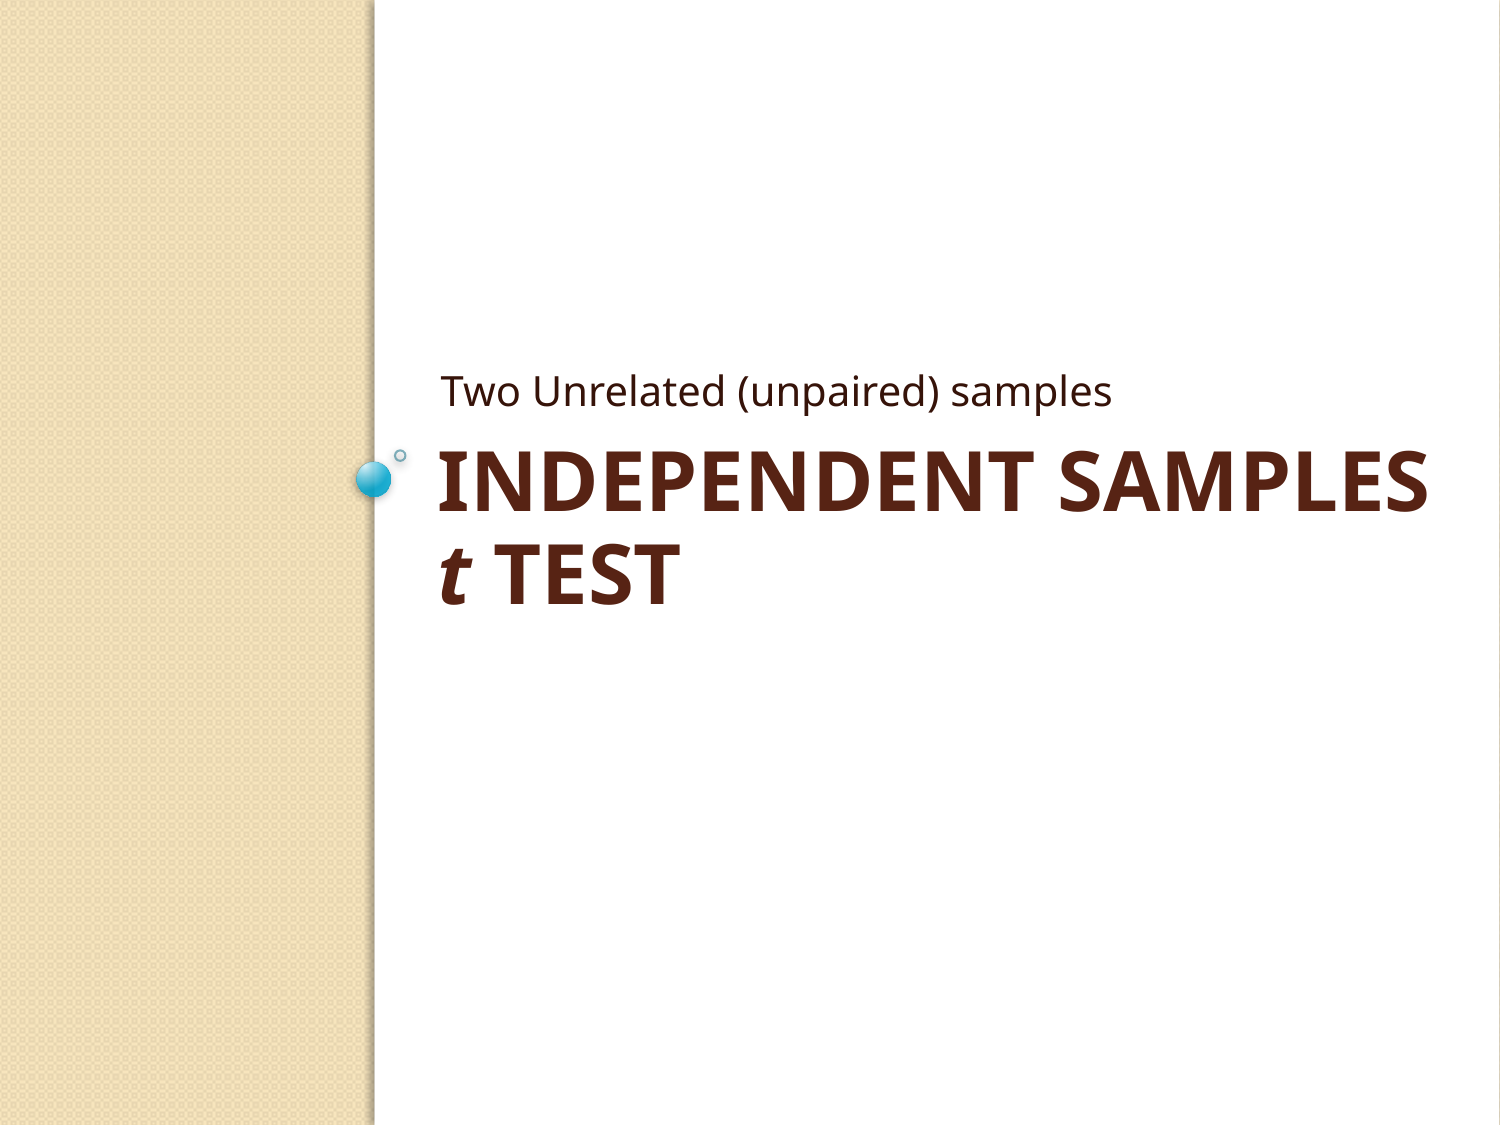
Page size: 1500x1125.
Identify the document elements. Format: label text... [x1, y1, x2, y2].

title Independent Samples t Test [422, 426, 1473, 802]
list Two Unrelated (unpaired) samples [422, 174, 1473, 423]
